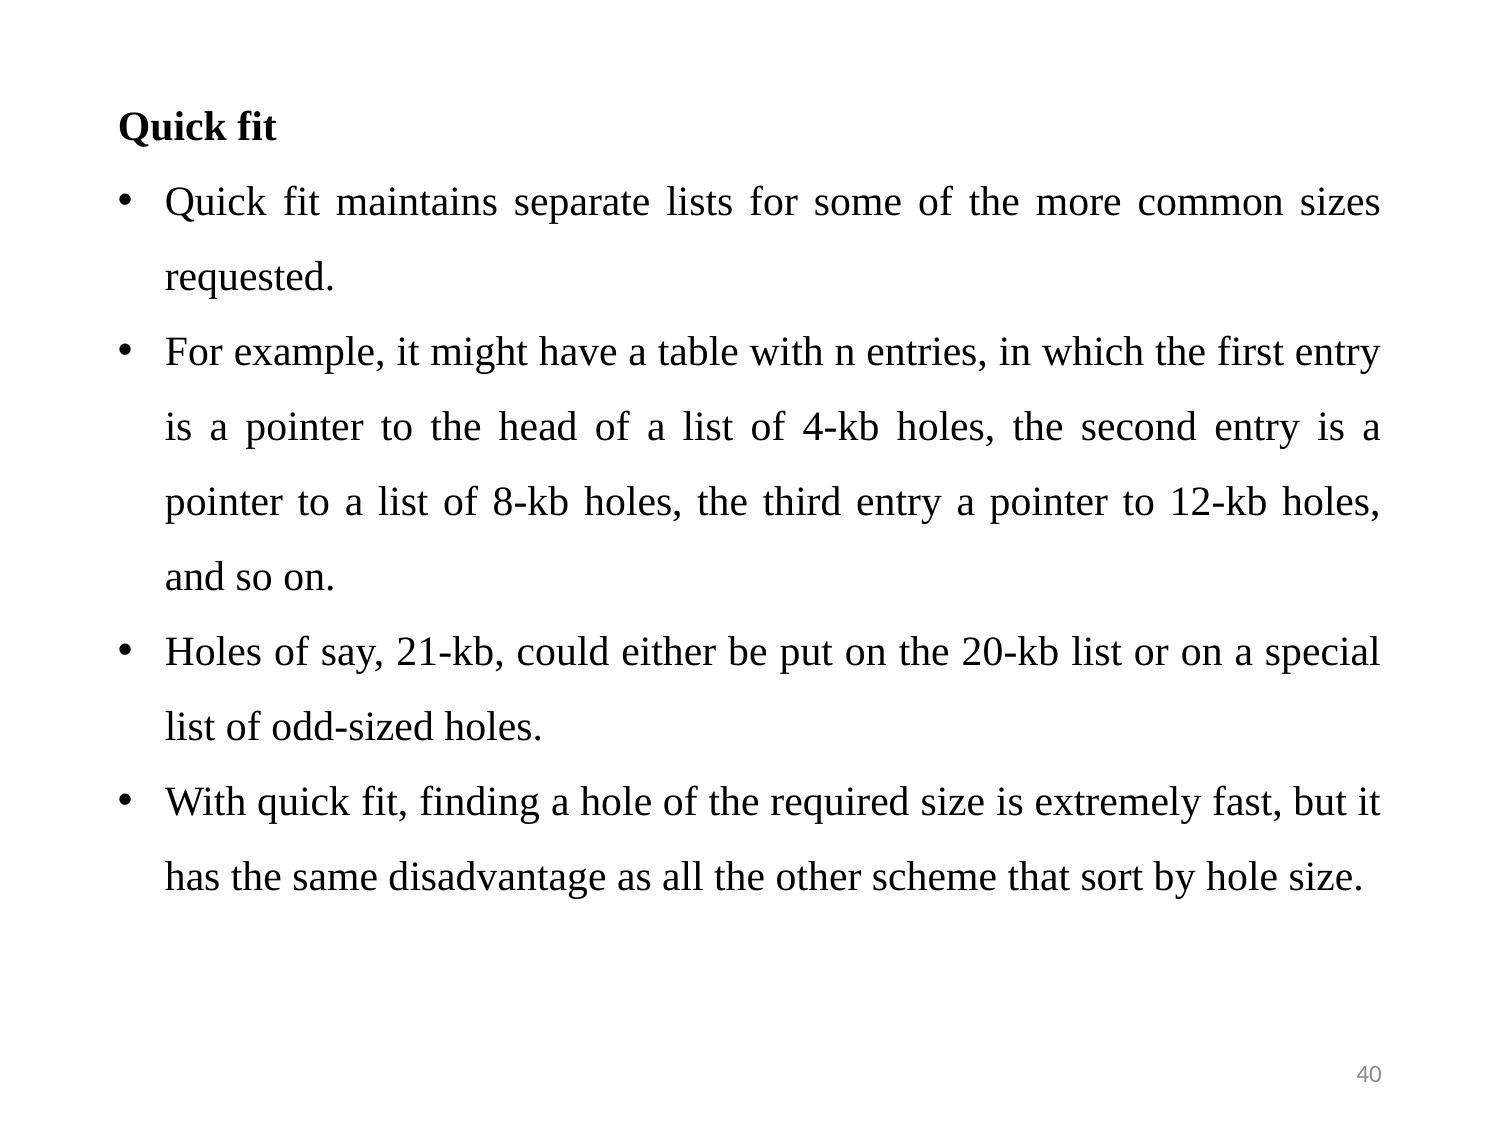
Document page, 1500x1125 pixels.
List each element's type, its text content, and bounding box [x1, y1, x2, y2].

slide_number 40 [1059, 1042, 1397, 1103]
text_box Quick fit Quick fit maintains separate lists for some of the more common sizes requested. For example, it might have a table with n entries, in which the first entry is a pointer to the head of a list of 4-kb holes, the second entry is a pointer to a list of 8-kb holes, the third entry a pointer to 12-kb holes, and so on. Holes of say, 21-kb, could either be put on the 20-kb list or on a special list of odd-sized holes. With quick fit, finding a hole of the required size is extremely fast, but it has the same disadvantage as all the other scheme that sort by hole size. [103, 66, 1397, 907]
